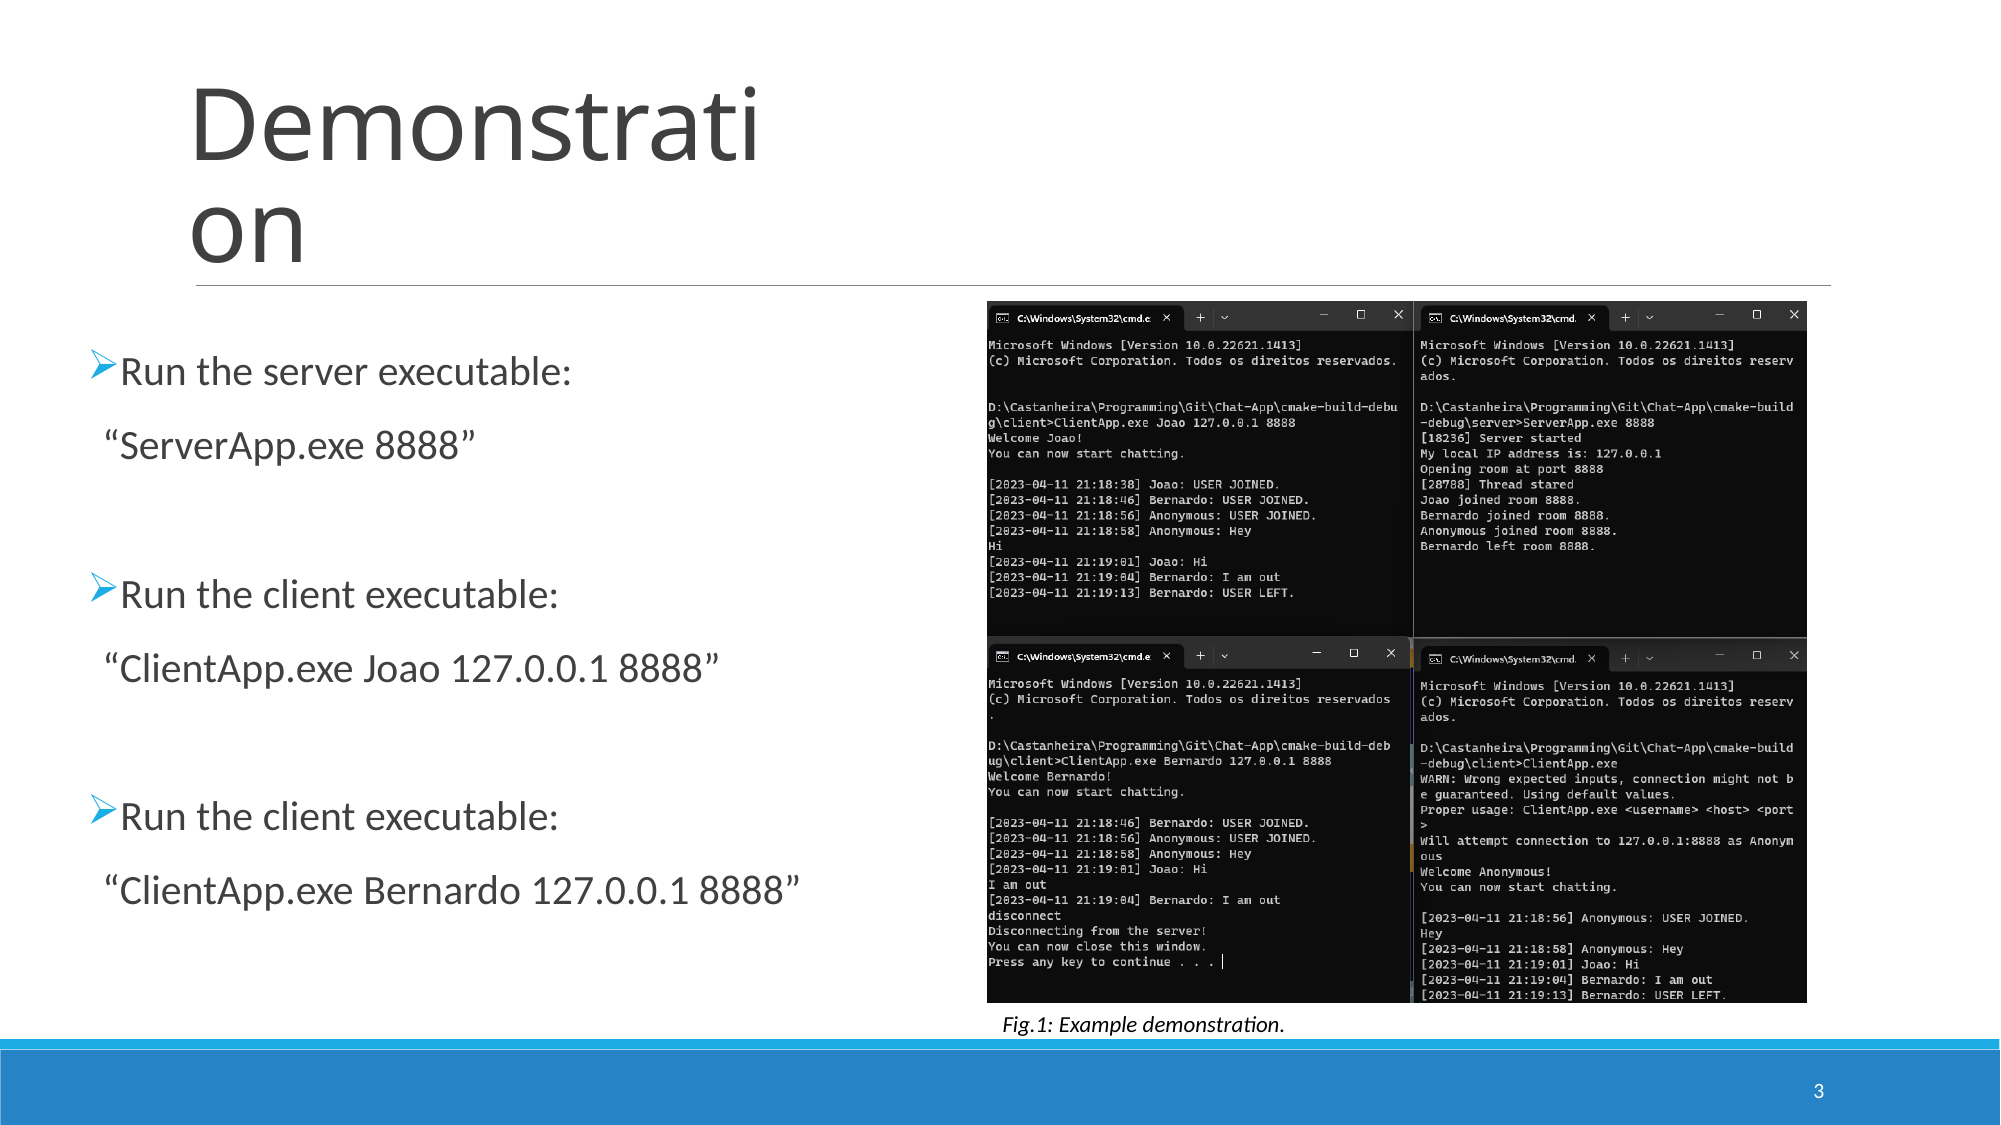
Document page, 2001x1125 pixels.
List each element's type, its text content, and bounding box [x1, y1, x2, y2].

slide_number 3 [1624, 1059, 1840, 1120]
picture [987, 301, 1808, 1003]
list Run the server executable: “ServerApp.exe 8888” Run the client executable: “ClientApp.exe Joao 127.0.0.1 8888” Run the client executable: “ClientApp.exe Bernardo 127.0.0.1 8888” [87, 342, 839, 1003]
title Demonstration [172, 52, 821, 291]
text_box Fig.1: Example demonstration. [987, 1008, 1807, 1045]
